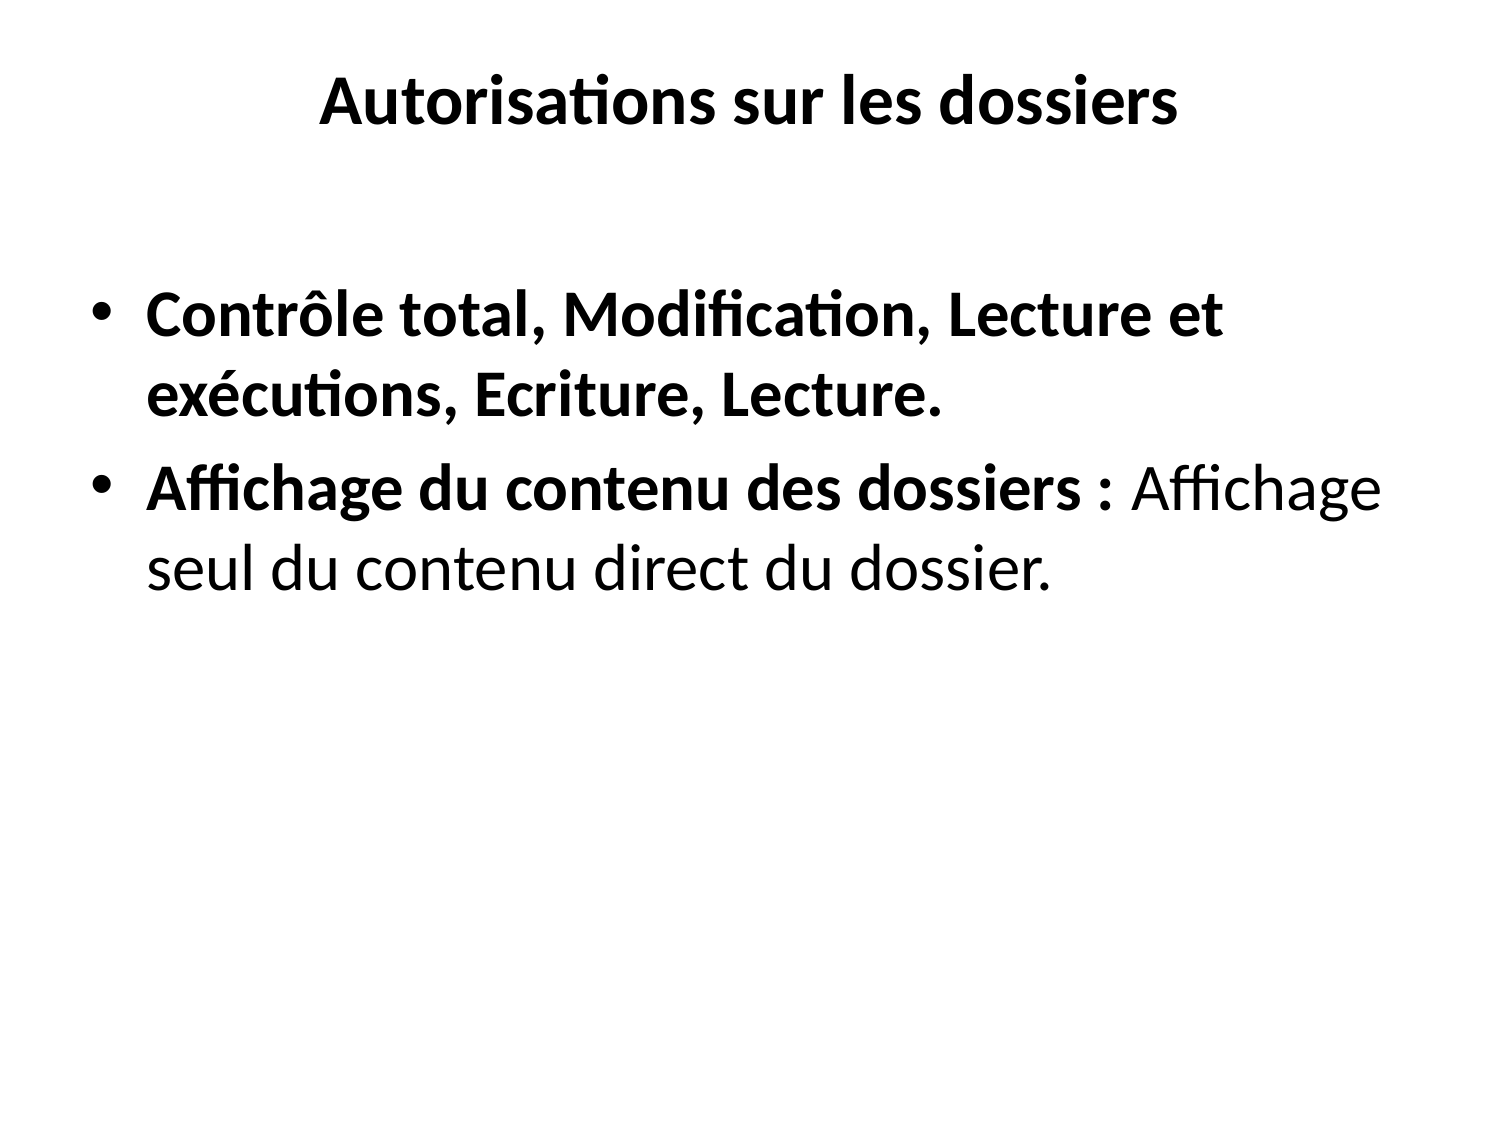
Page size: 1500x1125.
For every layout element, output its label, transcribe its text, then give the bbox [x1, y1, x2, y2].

title Autorisations sur les dossiers [75, 45, 1425, 233]
list Contrôle total, Modification, Lecture et exécutions, Ecriture, Lecture. Affichage du contenu des dossiers : Affichage seul du contenu direct du dossier. [75, 262, 1425, 1005]
